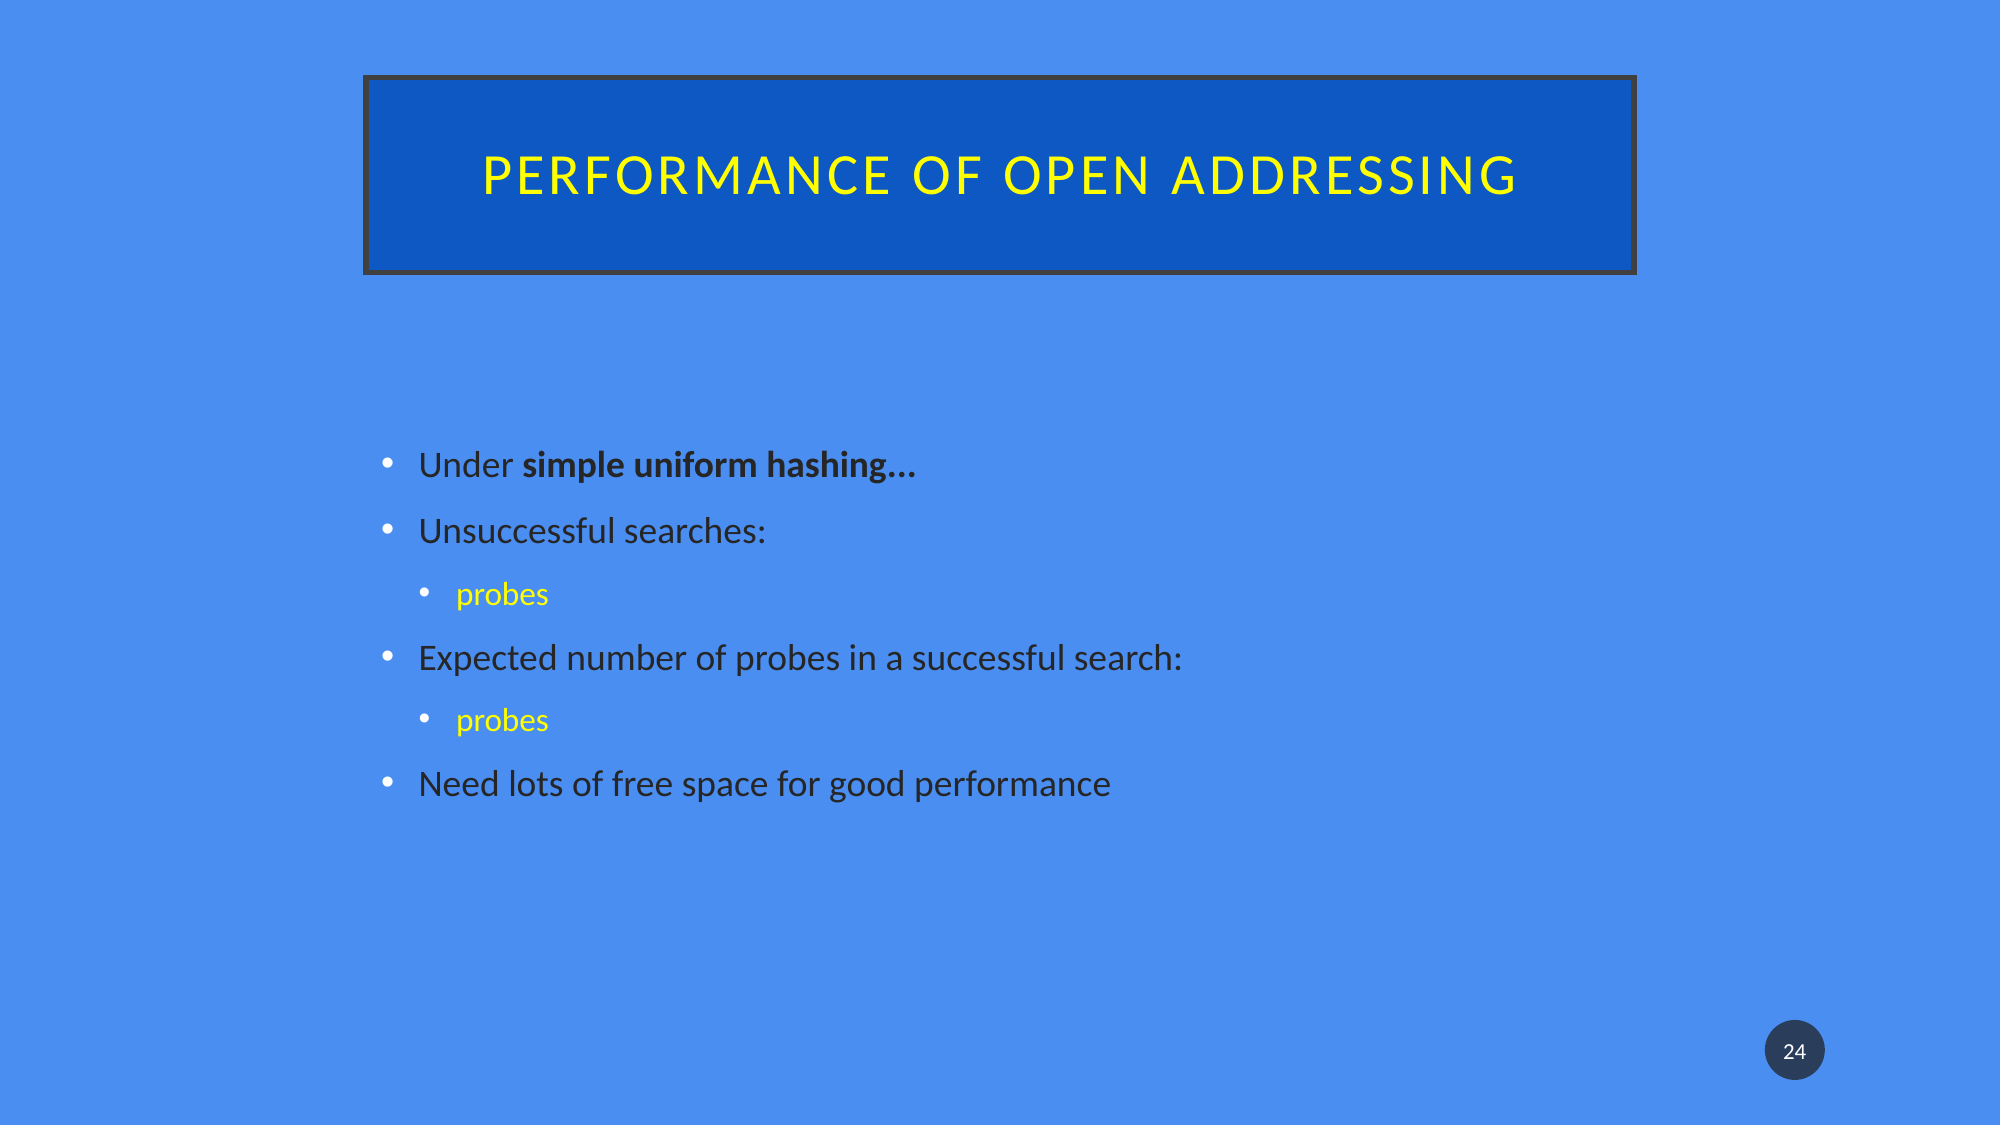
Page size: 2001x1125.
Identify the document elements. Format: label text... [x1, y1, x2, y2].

slide_number 24 [1764, 1019, 1825, 1080]
title Performance of open addressing [363, 75, 1637, 275]
